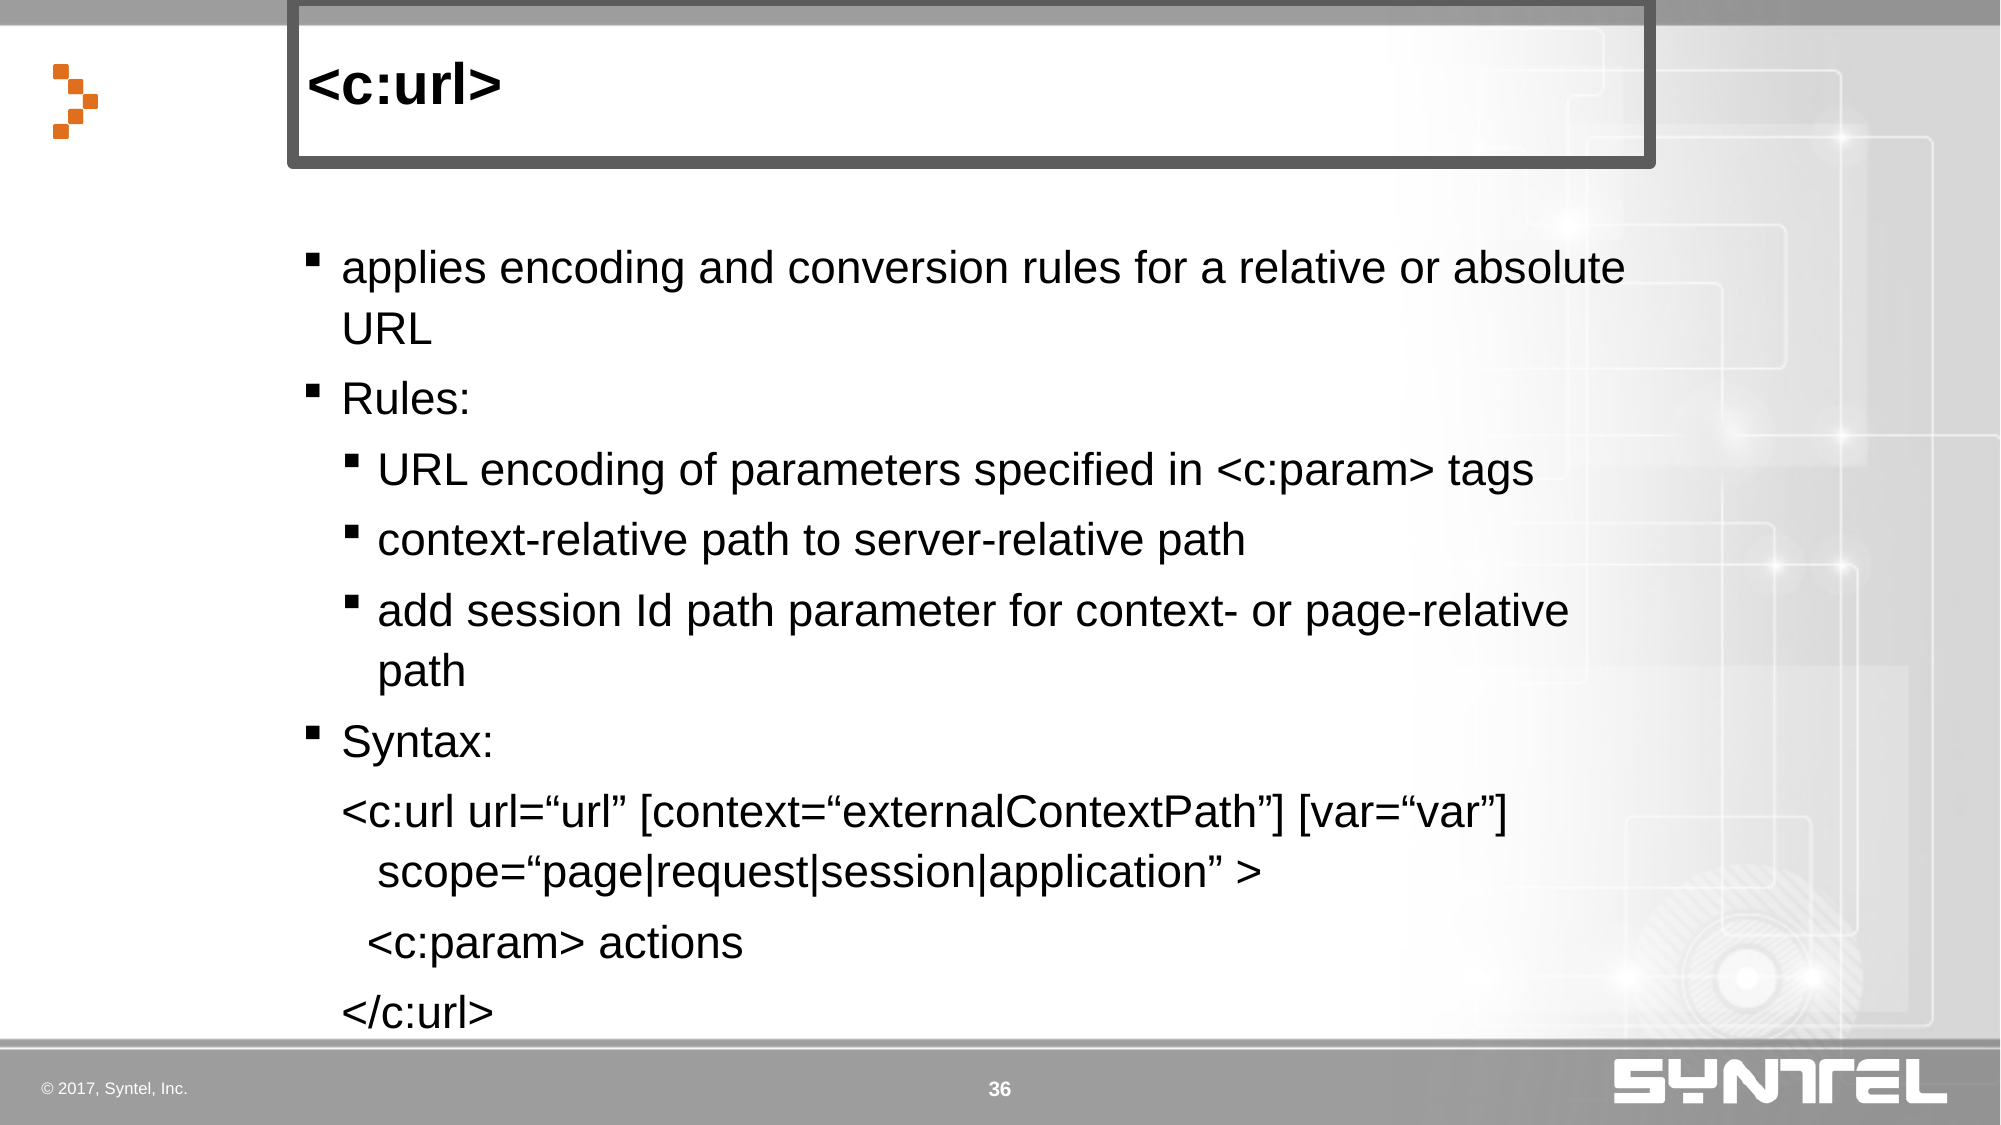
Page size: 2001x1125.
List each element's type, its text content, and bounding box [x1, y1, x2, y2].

title <c:url> [292, 0, 1650, 163]
picture [0, 0, 2001, 1125]
list applies encoding and conversion rules for a relative or absolute URL Rules: URL encoding of parameters specified in <c:param> tags context-relative path to server-relative path add session Id path parameter for context- or page-relative path Syntax: <c:url url=“url” [context=“externalContextPath”] [var=“var”] scope=“page|request|session|application” > <c:param> actions </c:url> [287, 224, 1688, 1075]
